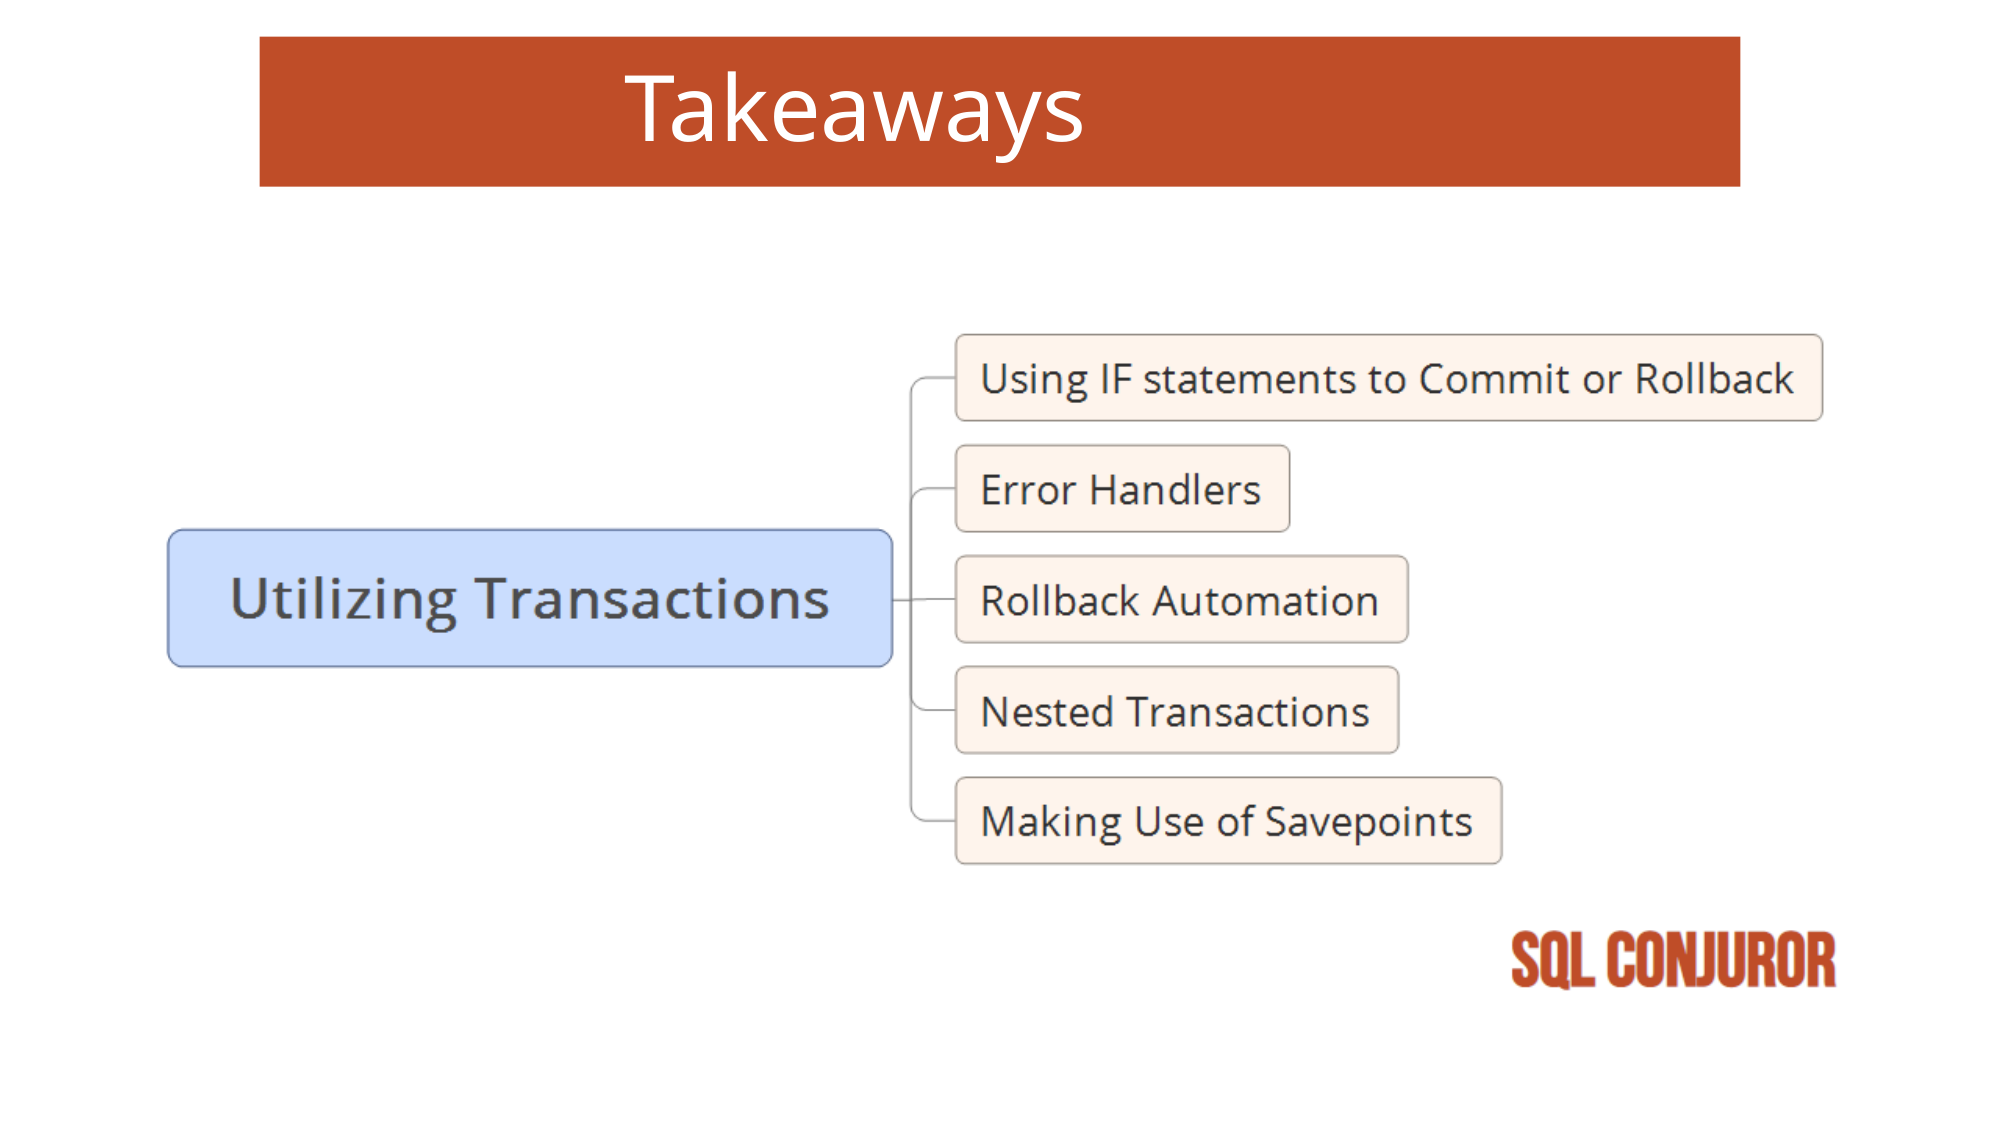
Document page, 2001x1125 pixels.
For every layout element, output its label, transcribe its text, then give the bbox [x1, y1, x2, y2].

picture [156, 198, 1863, 1000]
title Takeaways [259, 36, 1741, 187]
